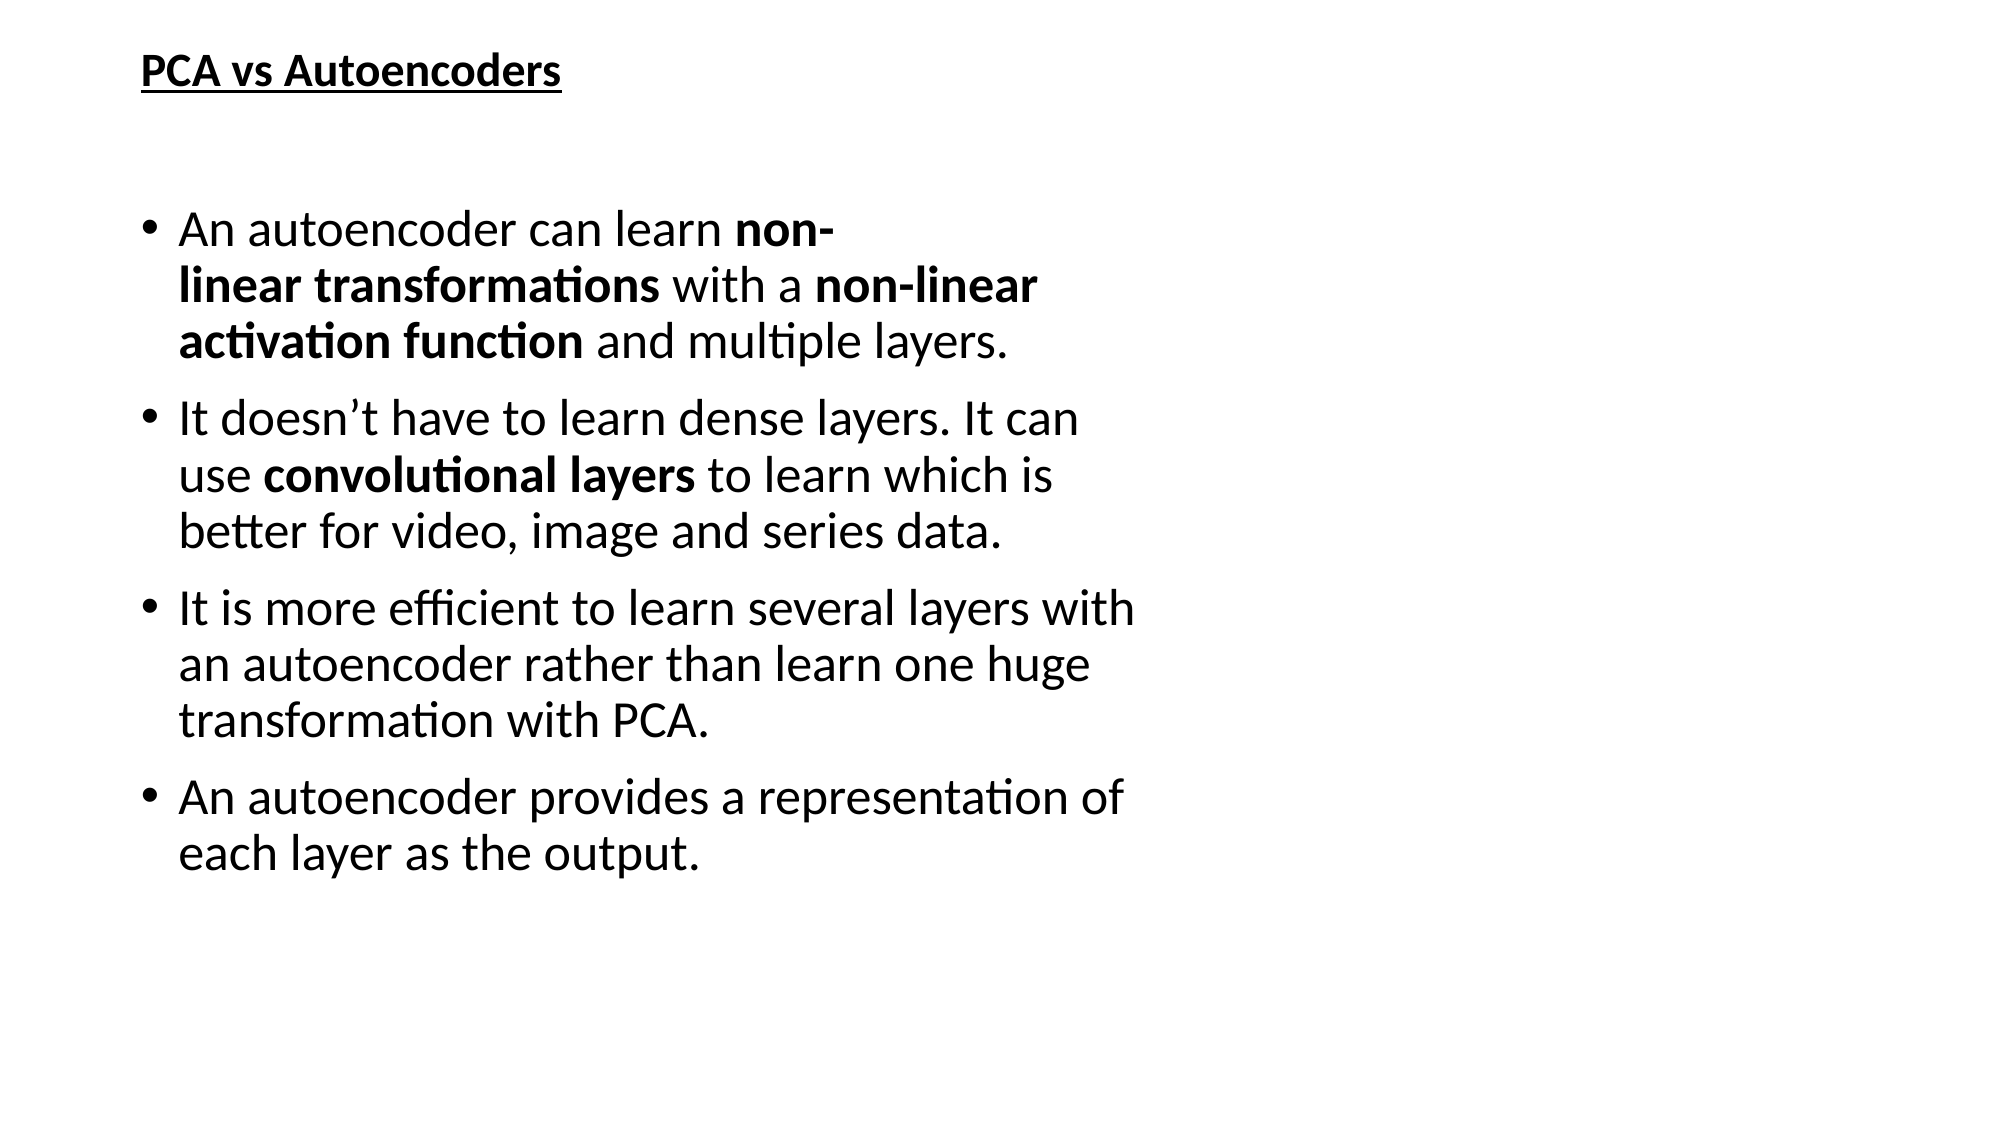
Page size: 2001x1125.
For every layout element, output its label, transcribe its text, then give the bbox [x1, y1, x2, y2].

list PCA vs Autoencoders An autoencoder can learn non-linear transformations with a non-linear activation function and multiple layers. It doesn’t have to learn dense layers. It can use convolutional layers to learn which is better for video, image and series data. It is more efficient to learn several layers with an autoencoder rather than learn one huge transformation with PCA. An autoencoder provides a representation of each layer as the output. [125, 37, 1181, 1096]
